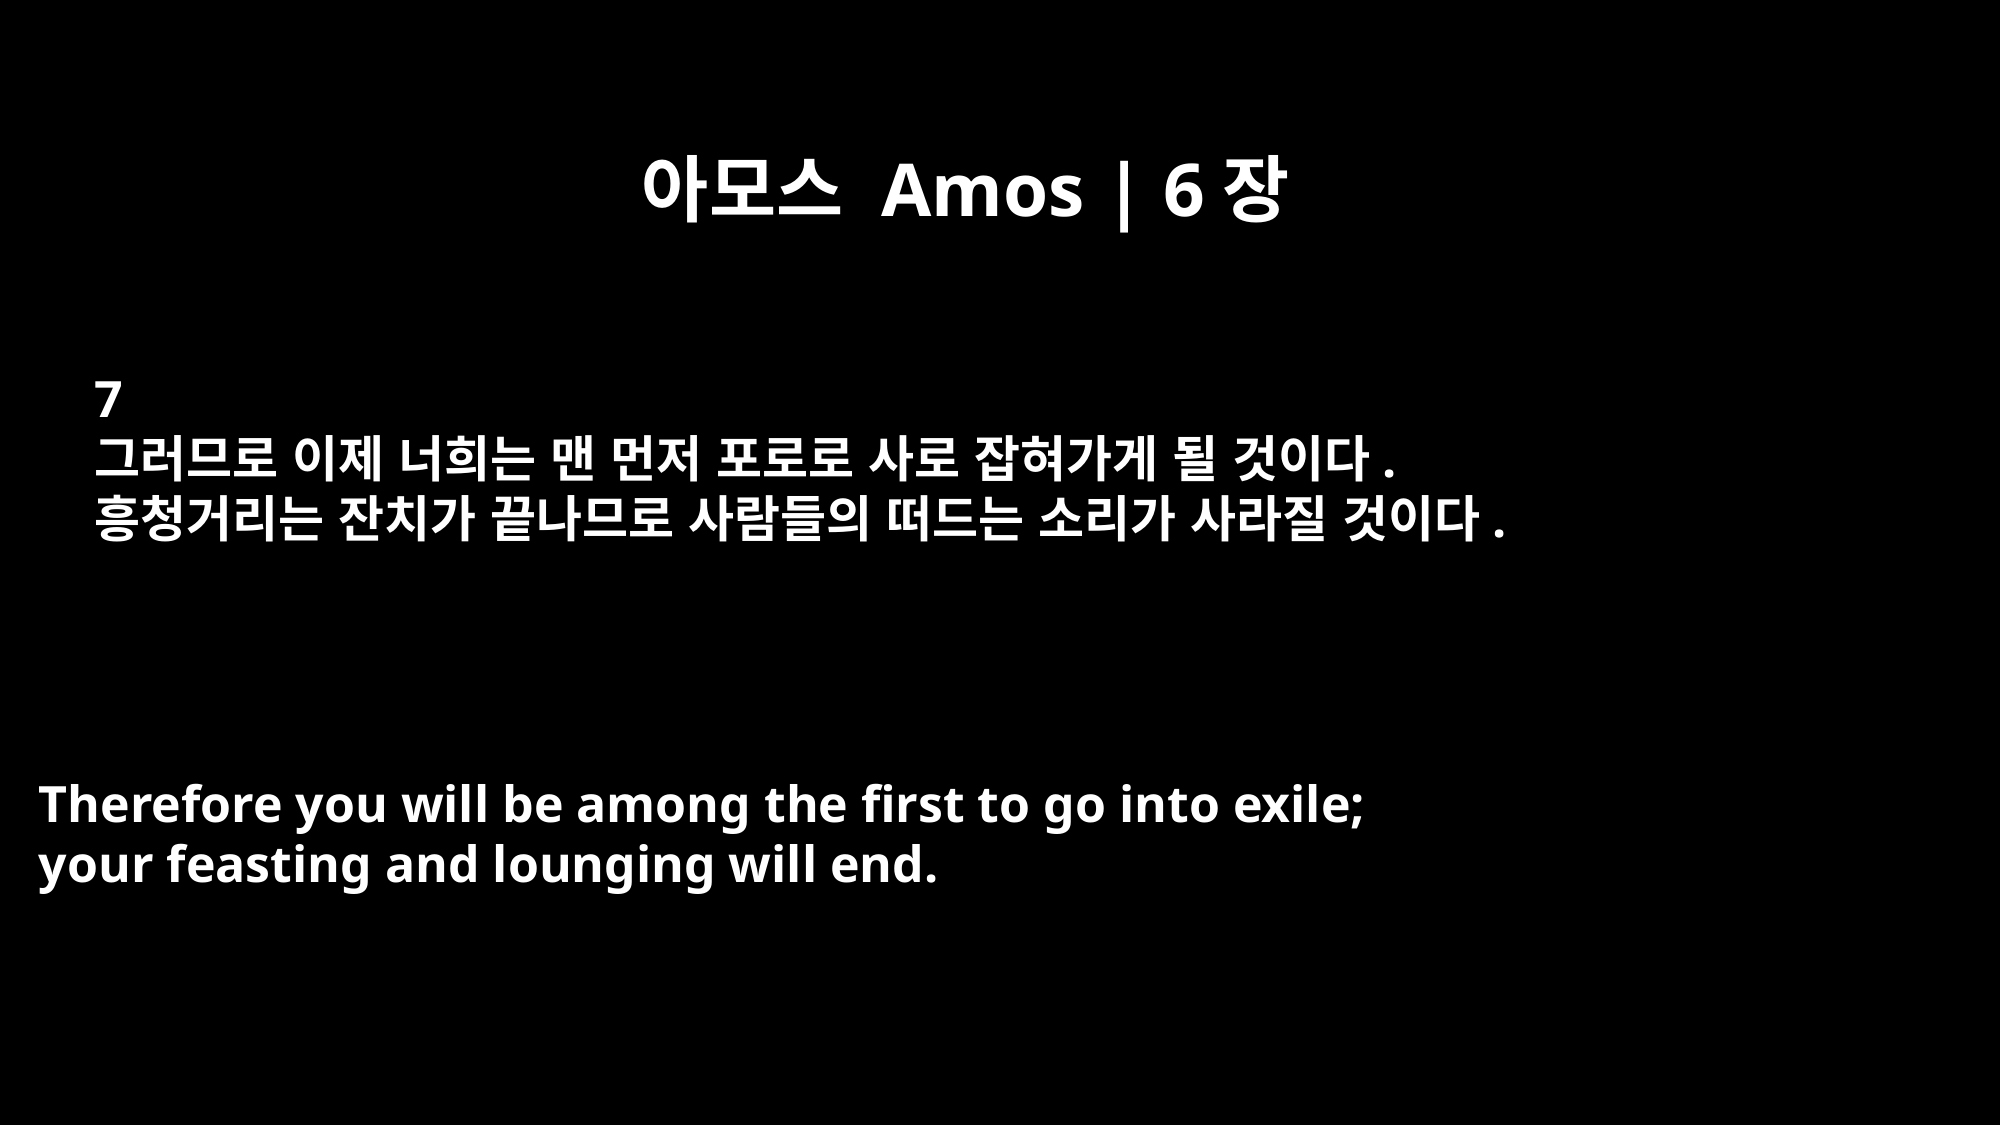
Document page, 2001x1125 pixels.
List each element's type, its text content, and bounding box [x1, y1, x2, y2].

text_box 아모스 Amos | 6장 [627, 136, 1305, 239]
text_box Therefore you will be among the first to go into exile; your feasting and lounging will end. [24, 764, 1381, 900]
text_box 7 그러므로 이제 너희는 맨 먼저 포로로 사로 잡혀가게 될 것이다. 흥청거리는 잔치가 끝나므로 사람들의 떠드는 소리가 사라질 것이다. [80, 359, 1523, 555]
